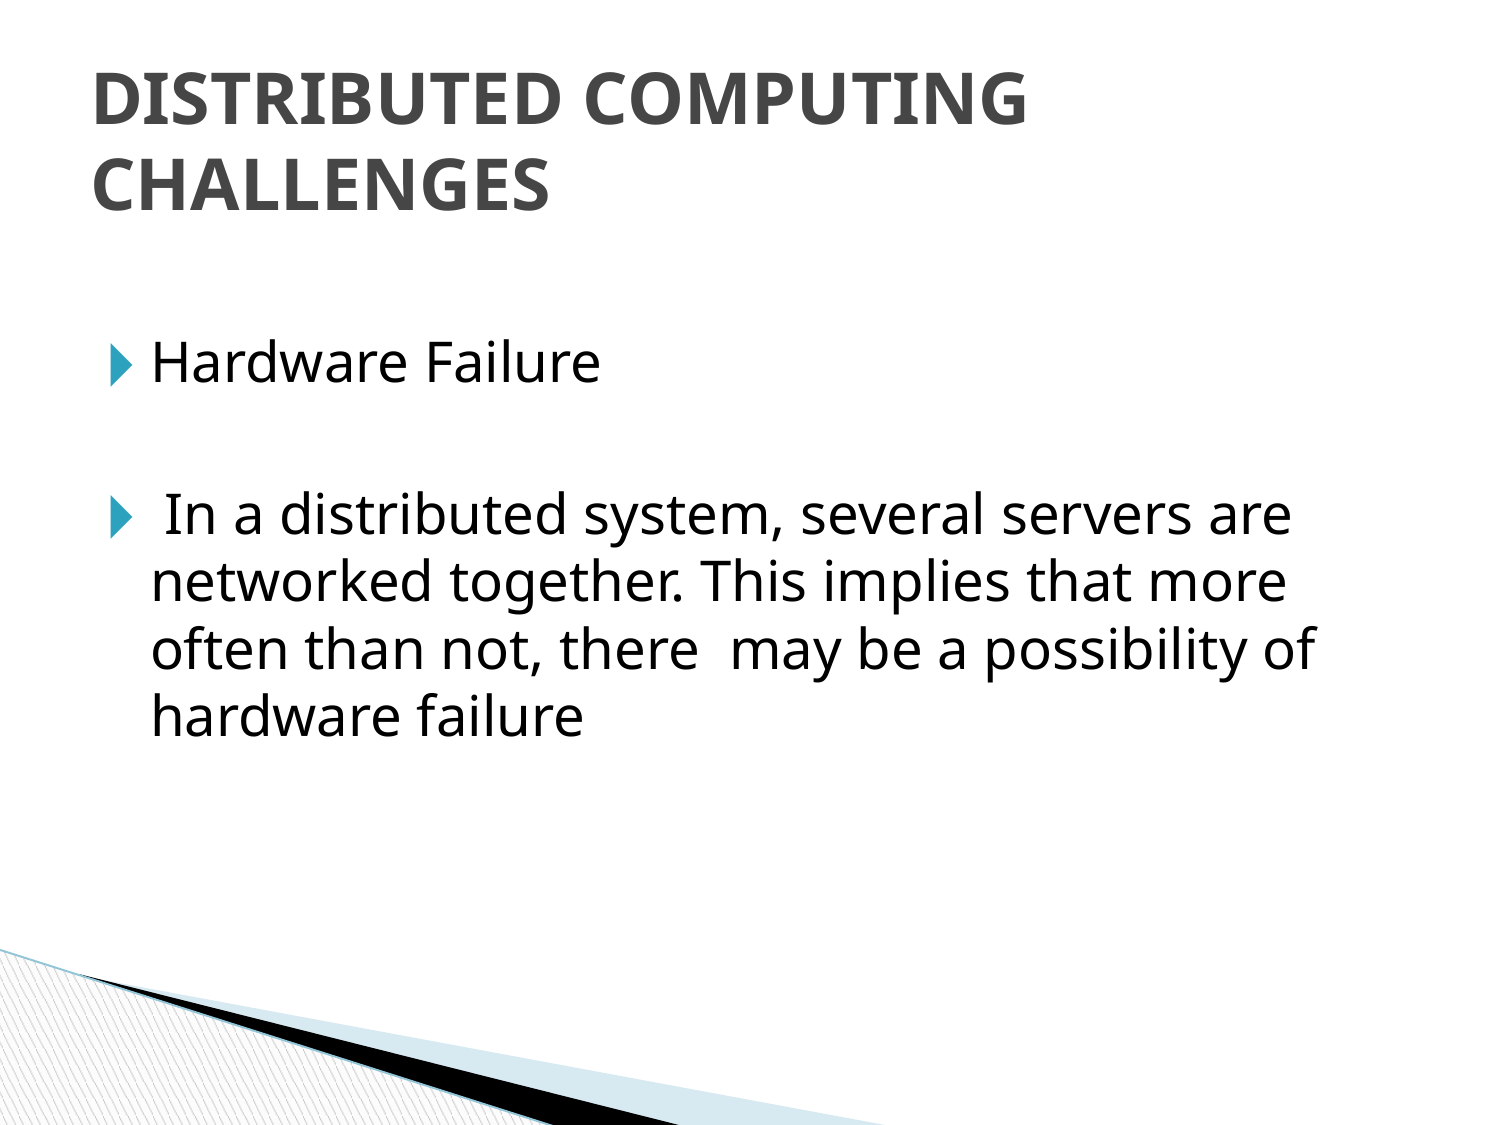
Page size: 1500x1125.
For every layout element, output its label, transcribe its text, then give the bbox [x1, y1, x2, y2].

title DISTRIBUTED COMPUTING CHALLENGES [75, 45, 1425, 233]
list Hardware Failure In a distributed system, several servers are networked together. This implies that more often than not, there may be a possibility of hardware failure [75, 243, 1425, 986]
